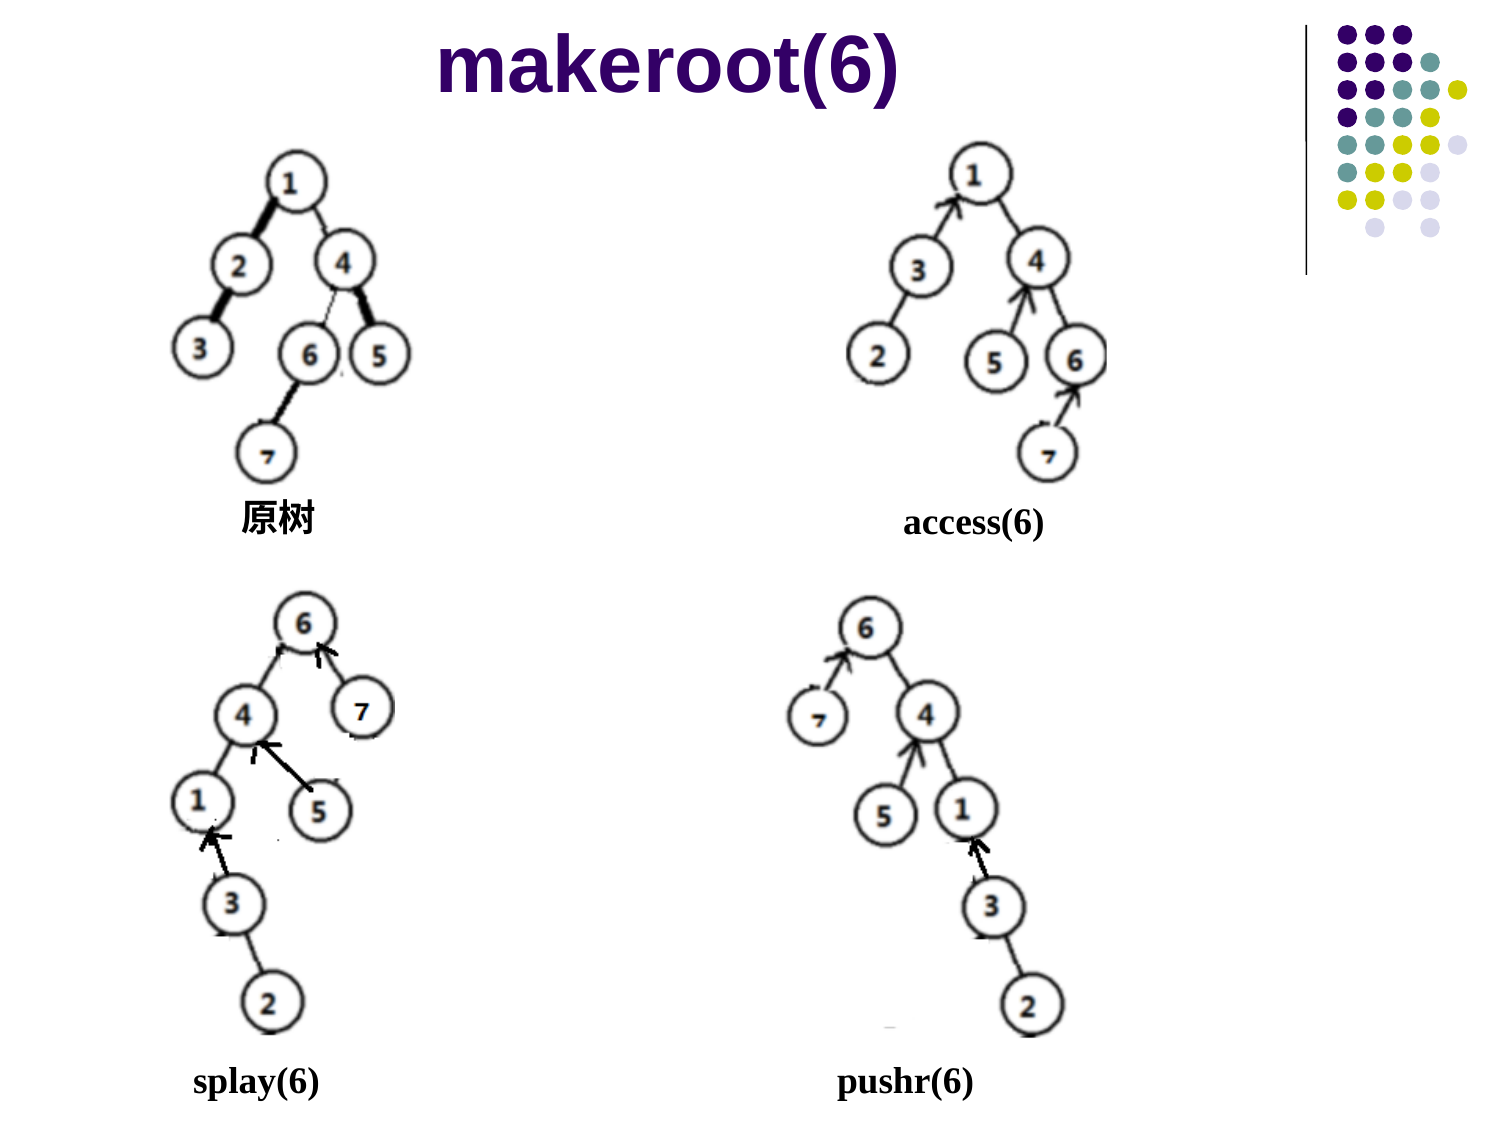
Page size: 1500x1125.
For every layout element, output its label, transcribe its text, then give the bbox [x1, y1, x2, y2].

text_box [164, 585, 395, 1110]
title makeroot(6) [48, 0, 1287, 117]
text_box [772, 585, 1072, 1110]
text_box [845, 138, 1107, 550]
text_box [167, 138, 417, 548]
